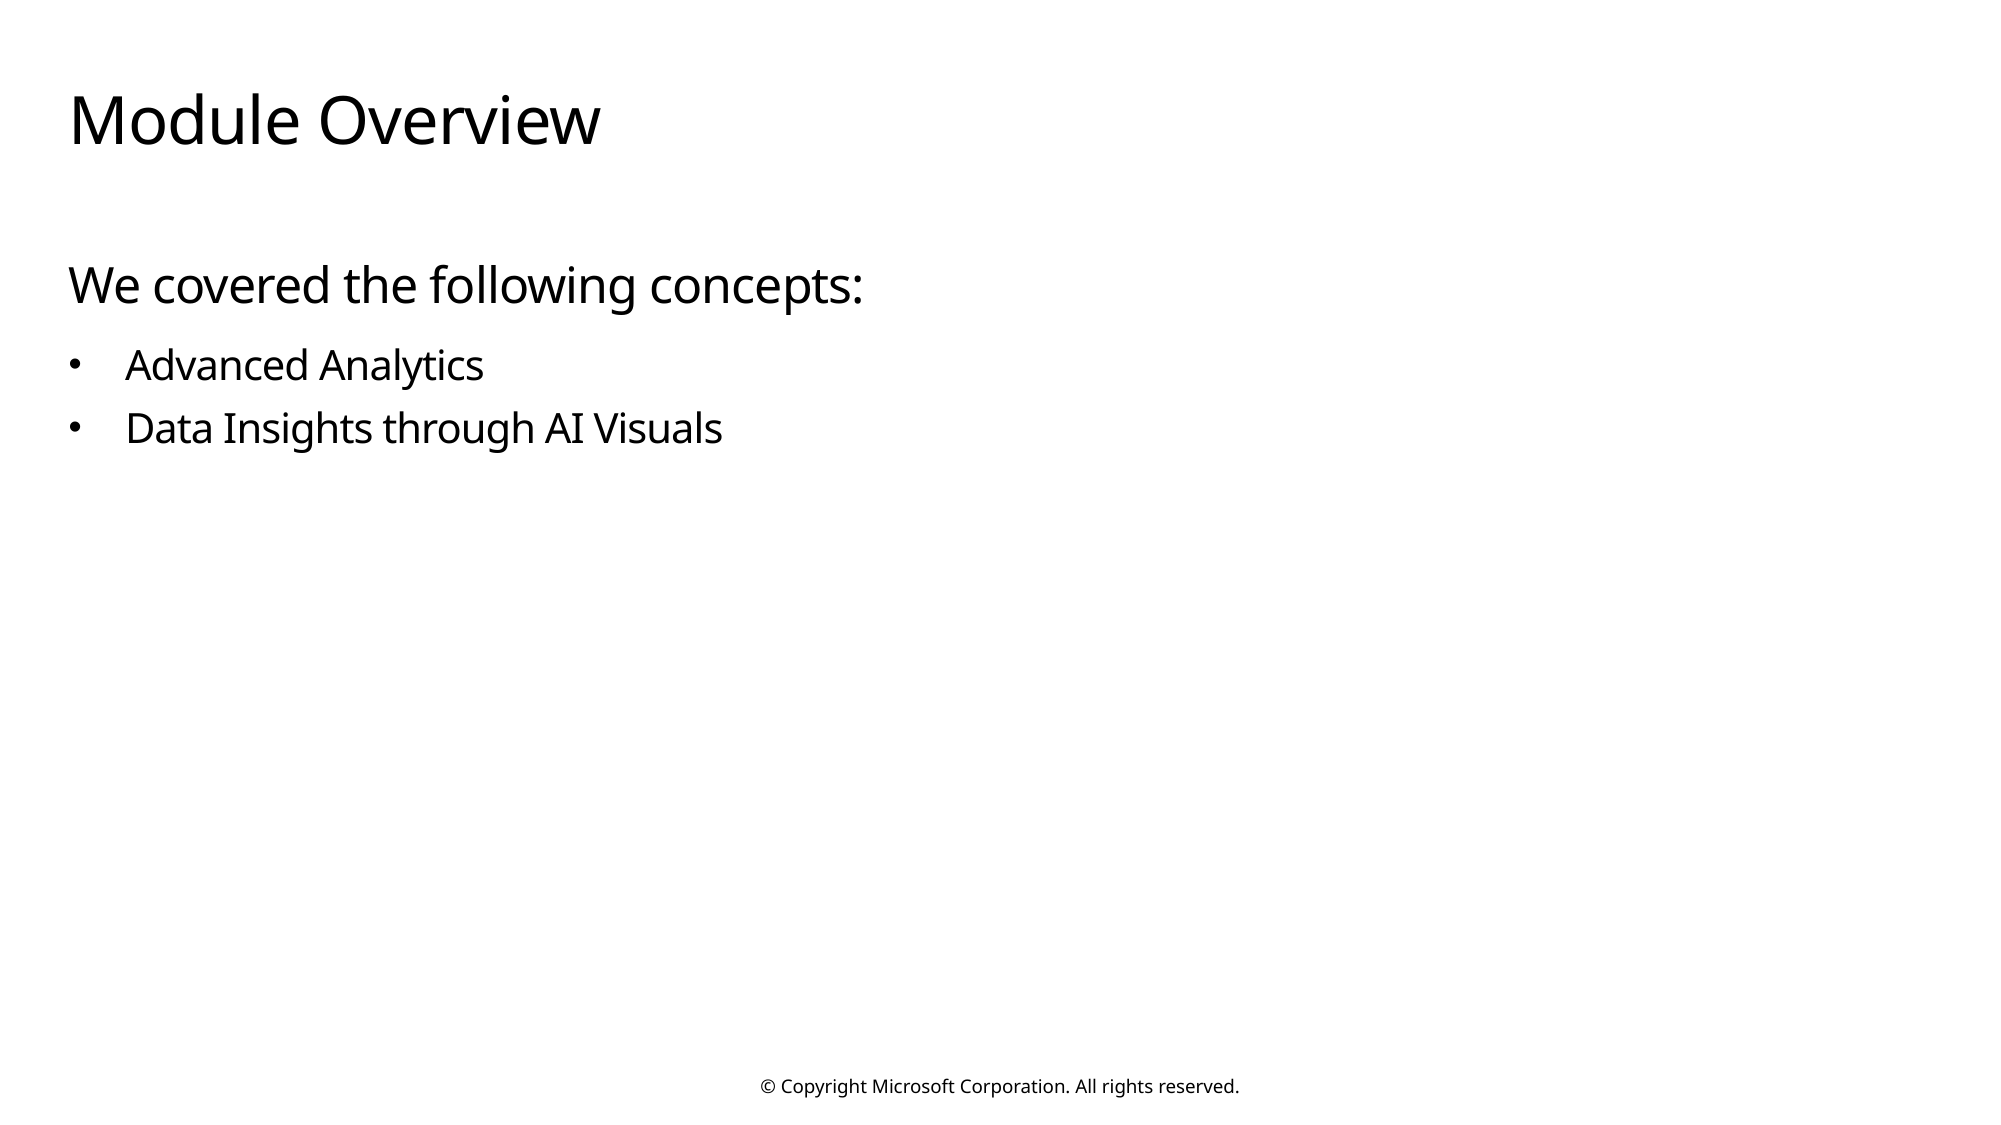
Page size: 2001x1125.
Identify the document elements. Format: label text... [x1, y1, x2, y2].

list We covered the following concepts: Advanced Analytics Data Insights through AI Visuals [68, 238, 1930, 469]
title Module Overview [68, 72, 1930, 184]
